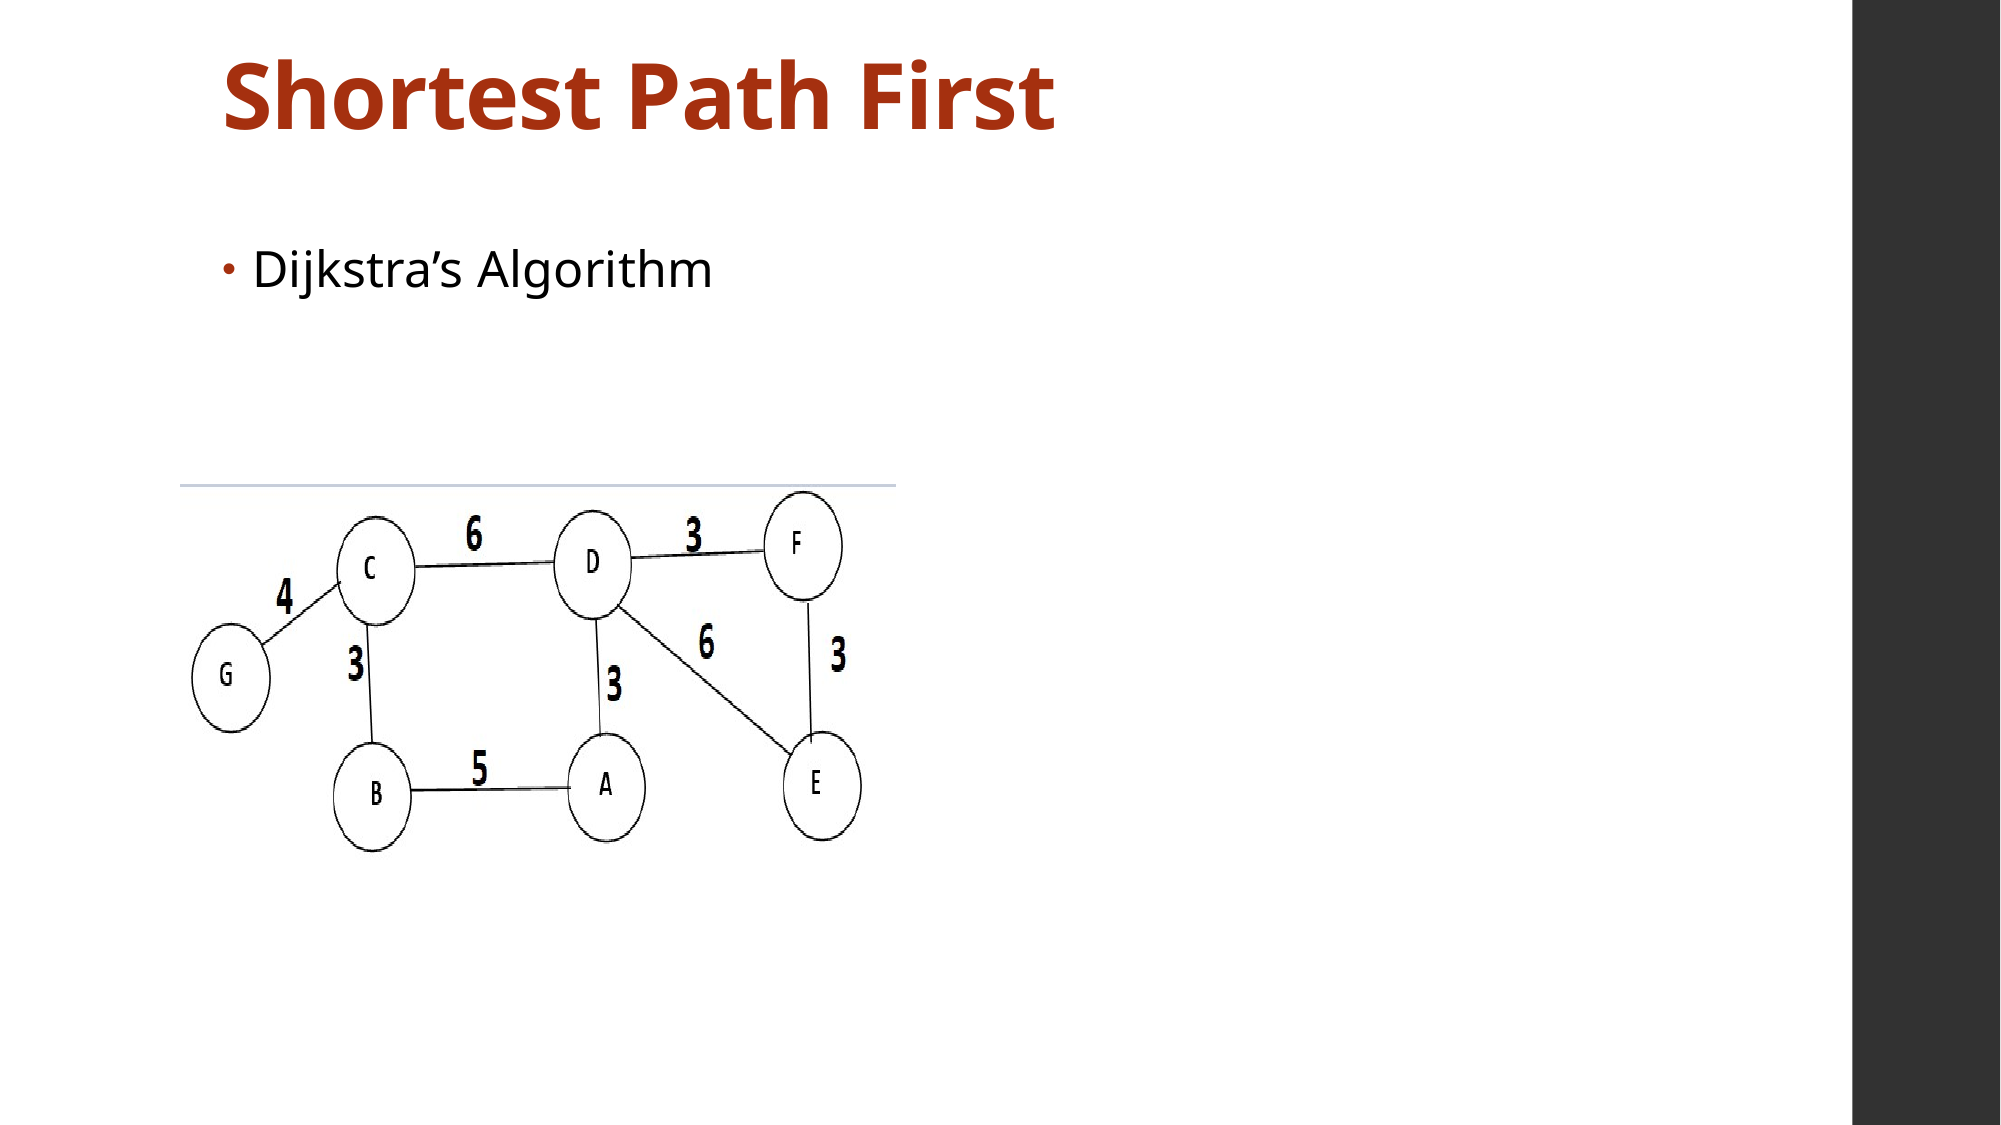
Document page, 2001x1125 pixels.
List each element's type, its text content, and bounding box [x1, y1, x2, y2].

picture [180, 484, 896, 879]
list Dijkstra’s Algorithm [206, 234, 1617, 1062]
title Shortest Path First [206, 43, 1617, 157]
